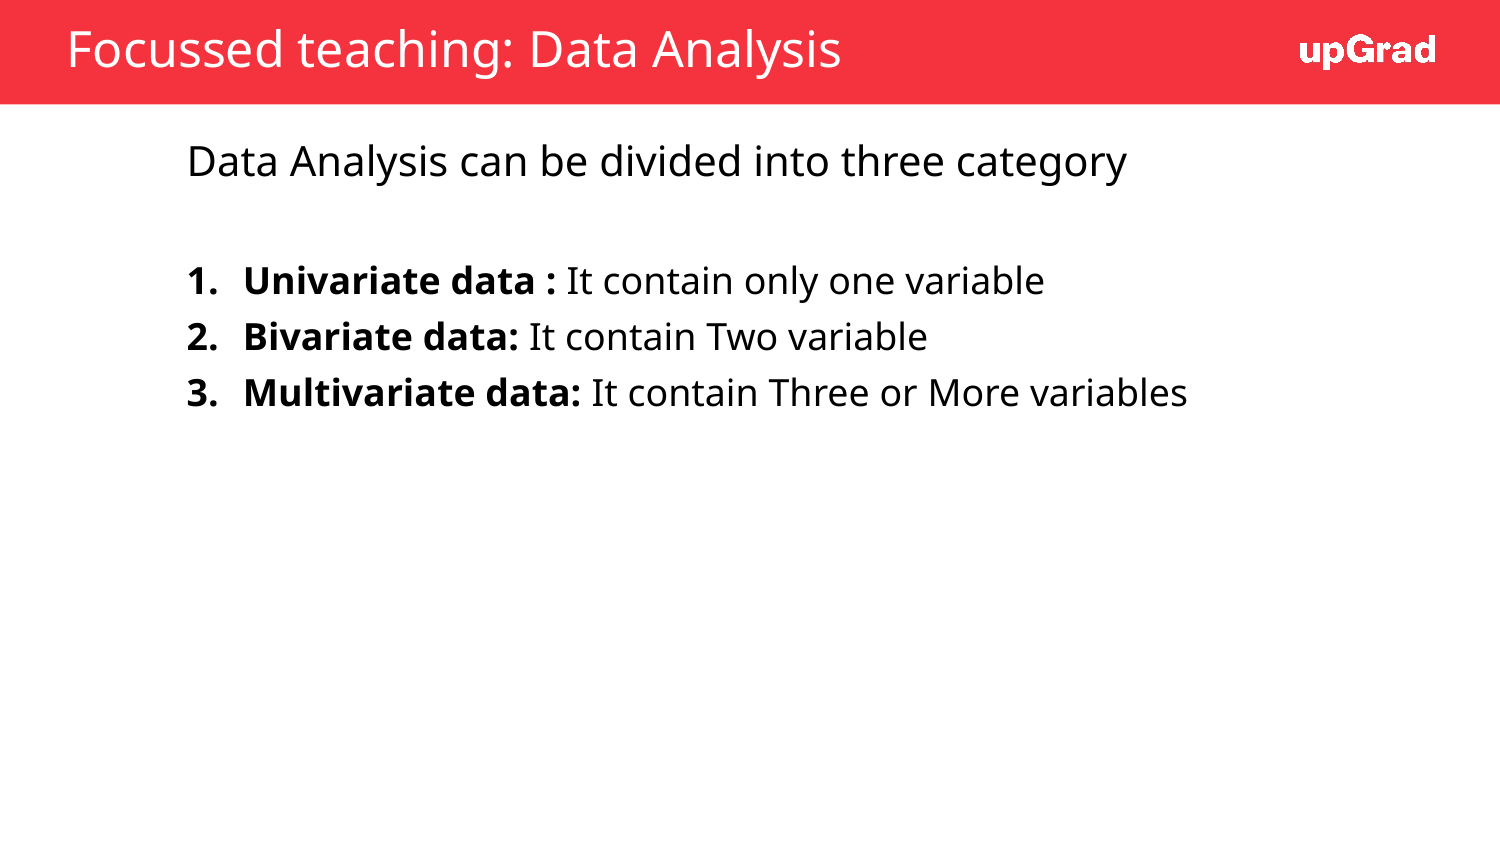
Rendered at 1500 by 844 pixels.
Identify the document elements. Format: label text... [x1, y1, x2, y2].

picture [1300, 34, 1435, 70]
list Data Analysis can be divided into three category Univariate data : It contain only one variable Bivariate data: It contain Two variable Multivariate data: It contain Three or More variables [134, 133, 1358, 782]
title Focussed teaching: Data Analysis [51, 20, 928, 83]
